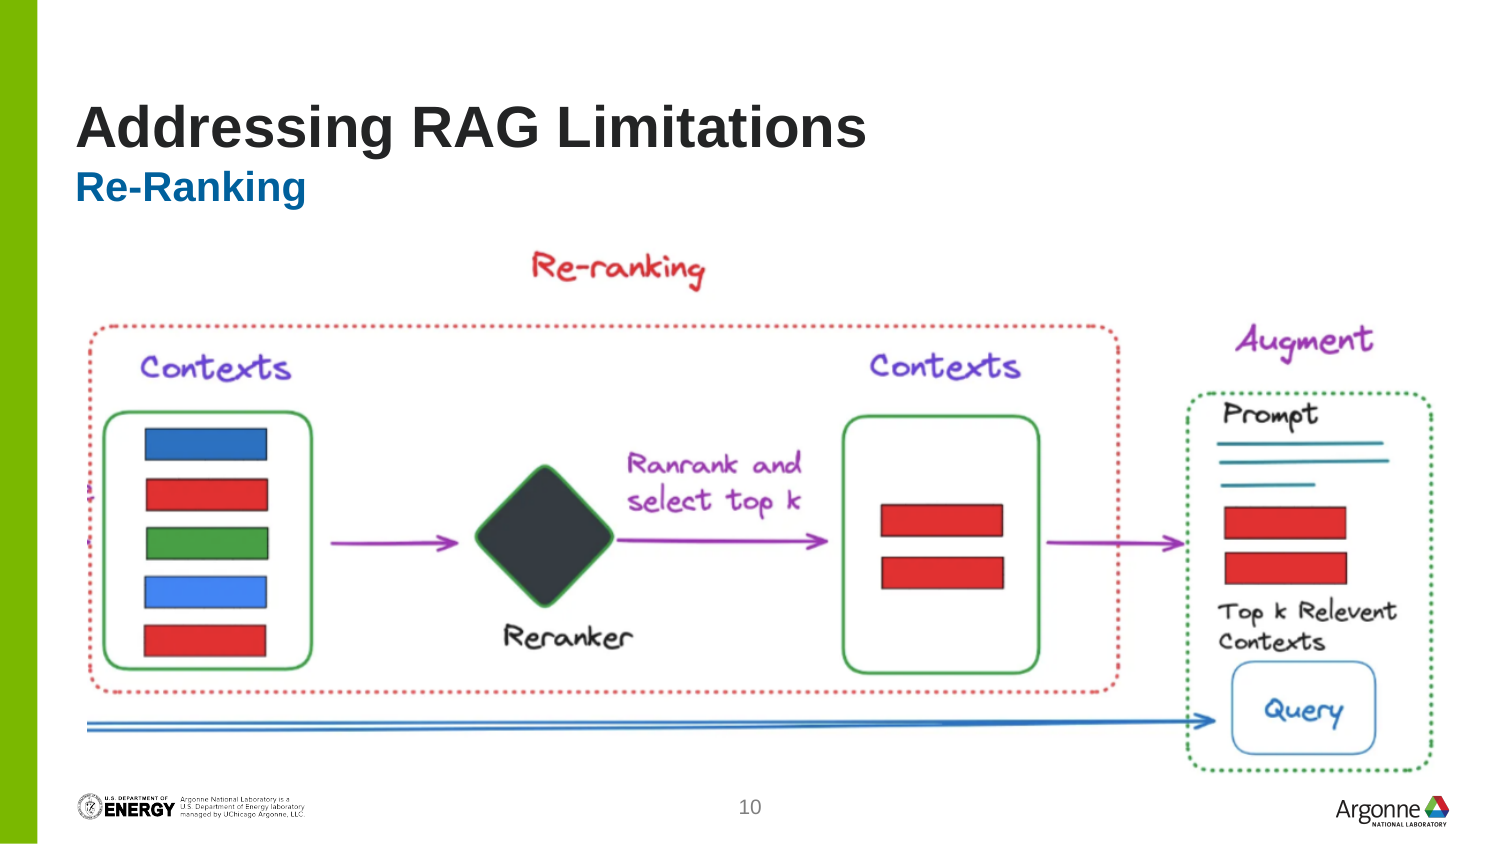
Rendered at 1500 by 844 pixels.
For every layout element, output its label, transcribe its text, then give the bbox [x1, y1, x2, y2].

slide_number ‹#› [712, 796, 788, 819]
list Re-Ranking [75, 165, 1449, 228]
picture [1330, 787, 1458, 834]
picture [87, 231, 1437, 777]
picture [75, 791, 308, 822]
title Addressing RAG Limitations [75, 58, 1449, 161]
